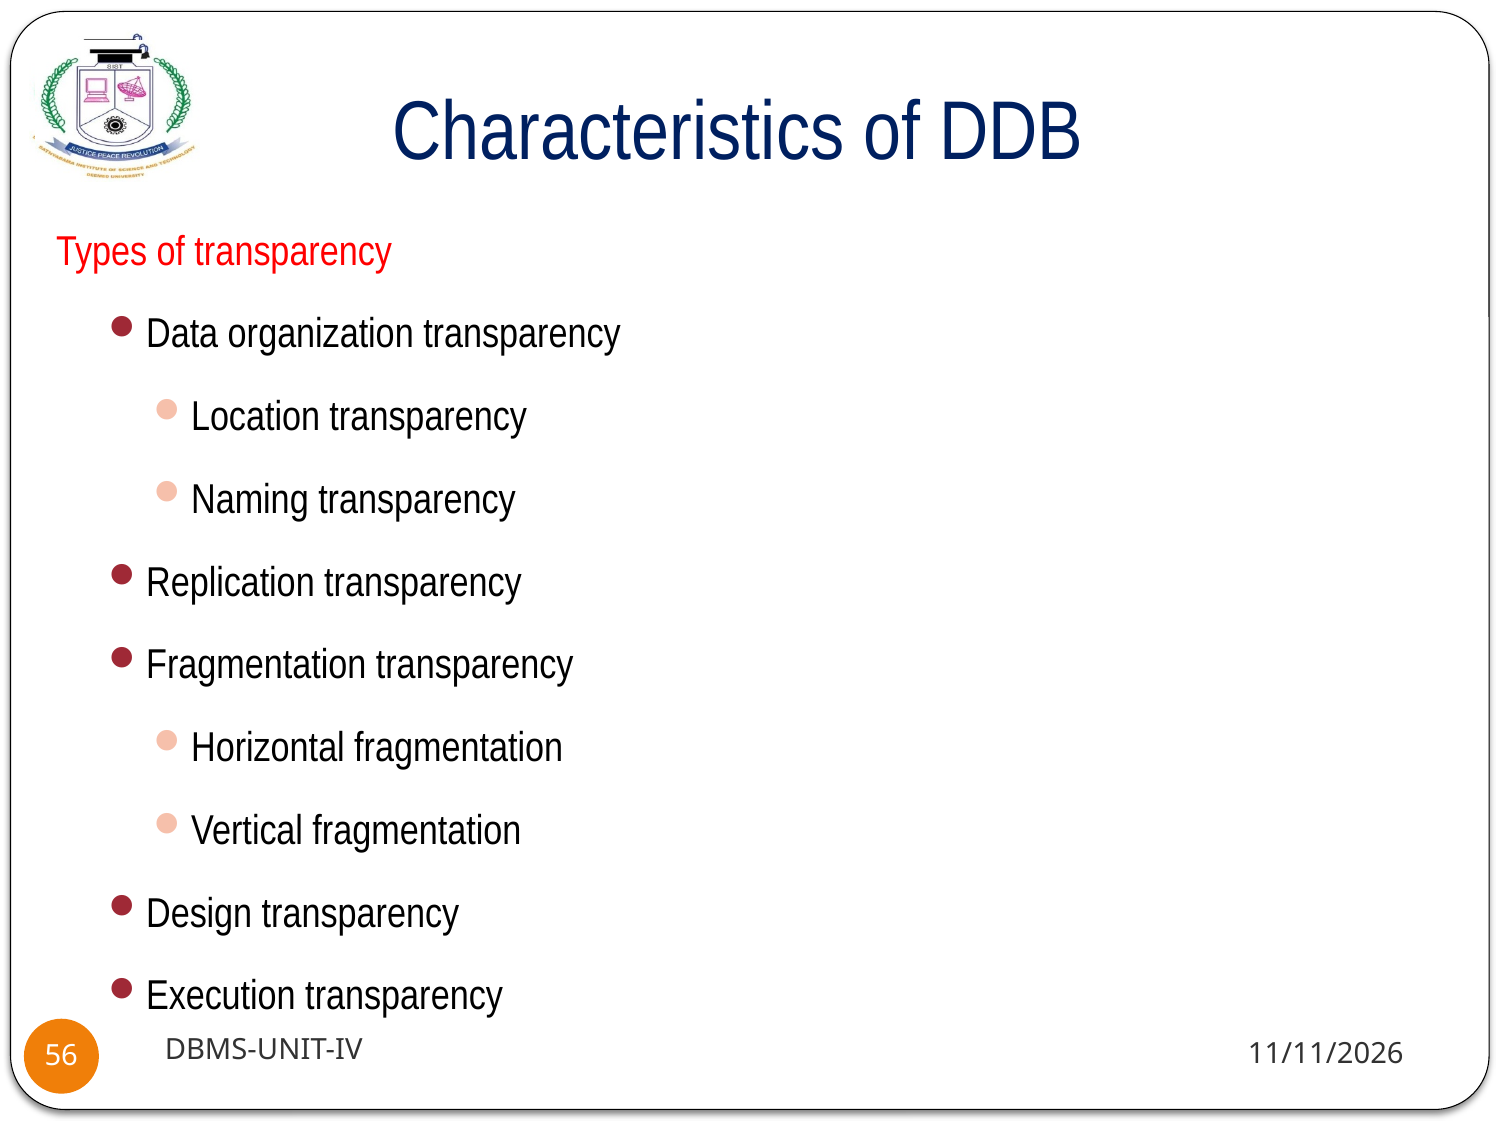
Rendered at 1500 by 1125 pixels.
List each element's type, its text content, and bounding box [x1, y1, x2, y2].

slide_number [1012, 1015, 1419, 1094]
footer DBMS-UNIT-IV [150, 1012, 800, 1088]
picture [29, 30, 98, 182]
slide_number 56 [23, 1018, 99, 1094]
list Types of transparency Data organization transparency Location transparency Naming transparency Replication transparency Fragmentation transparency Horizontal fragmentation Vertical fragmentation Design transparency Execution transparency [41, 191, 1402, 942]
title Characteristics of DDB [98, 28, 1378, 191]
